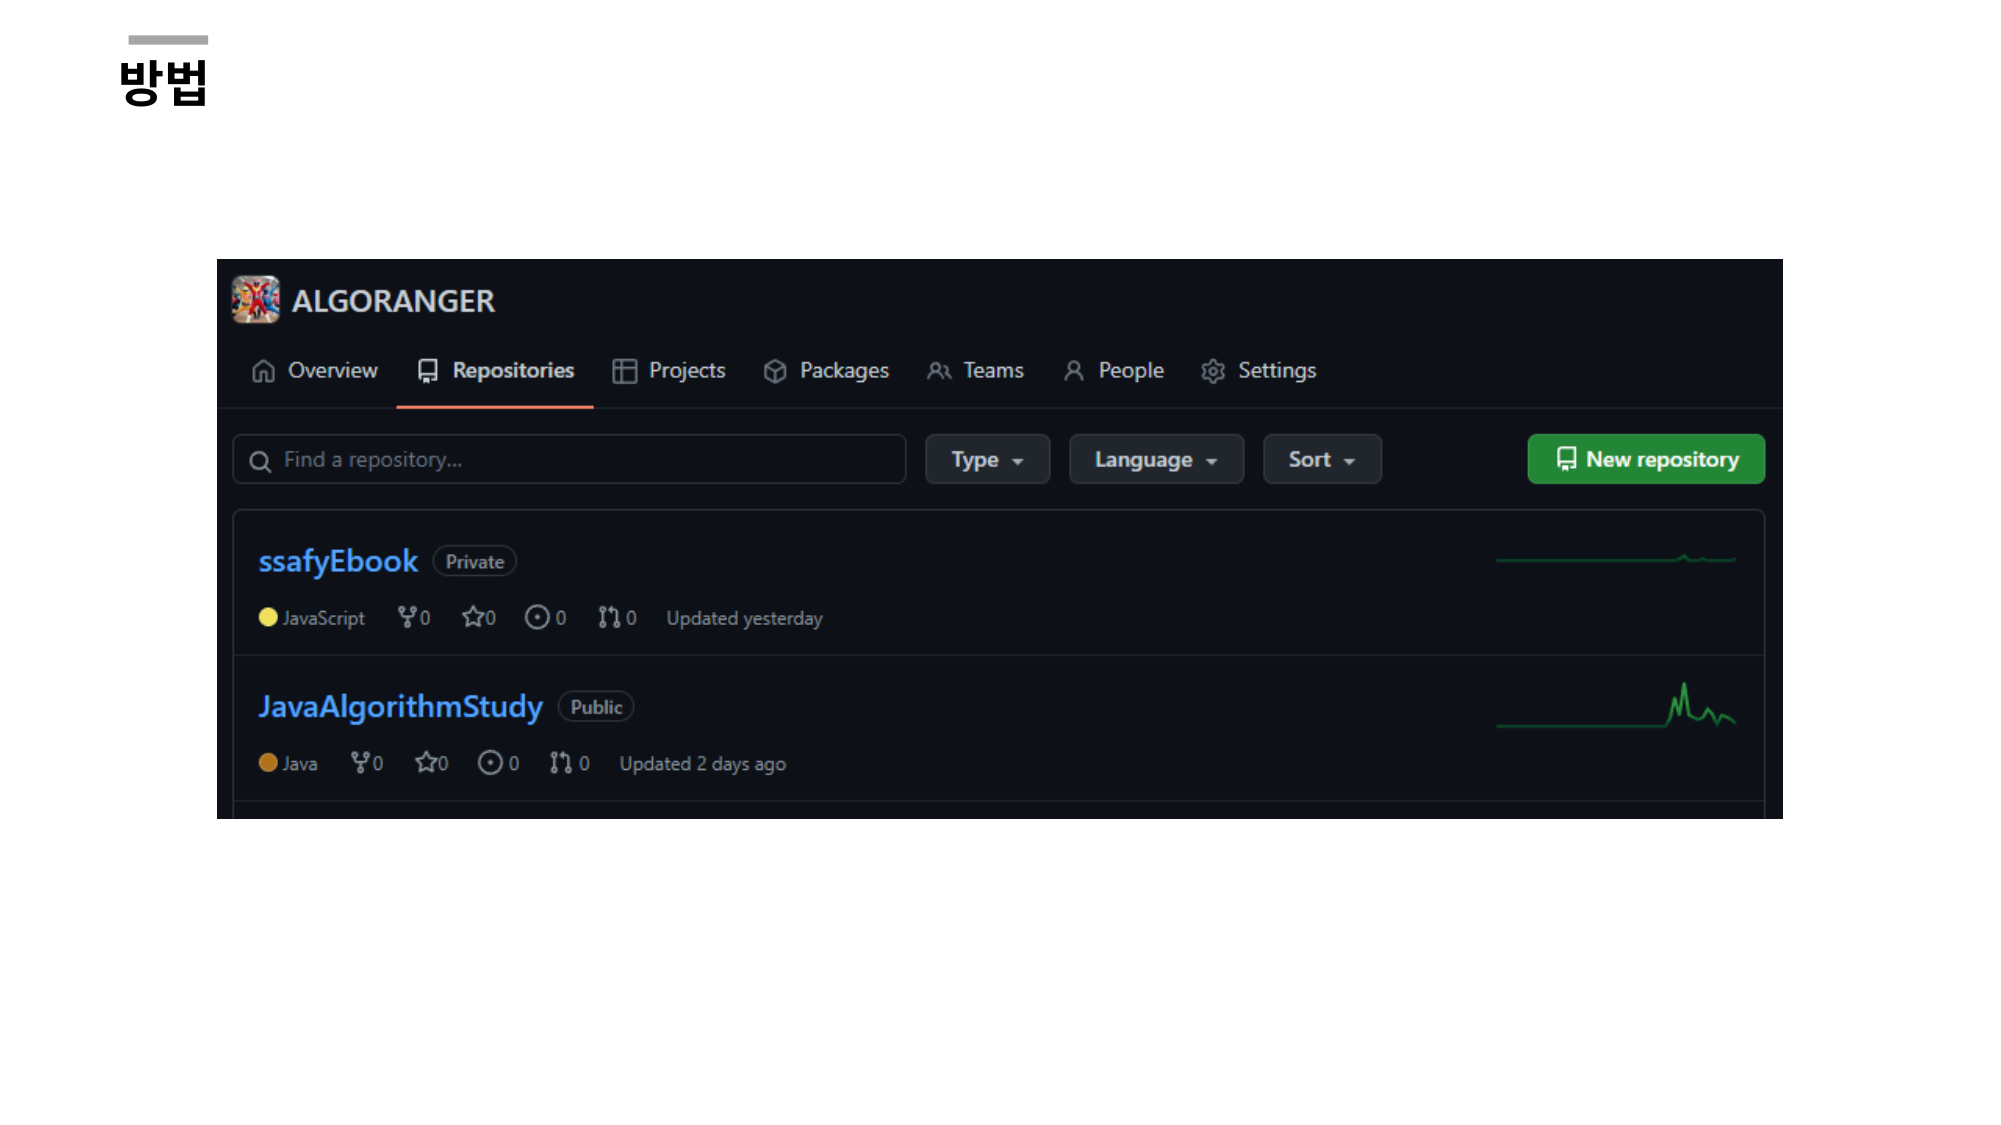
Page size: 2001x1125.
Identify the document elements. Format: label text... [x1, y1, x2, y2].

text_box 방법 [0, 45, 345, 121]
text_box [128, 34, 209, 46]
picture [217, 259, 1783, 819]
